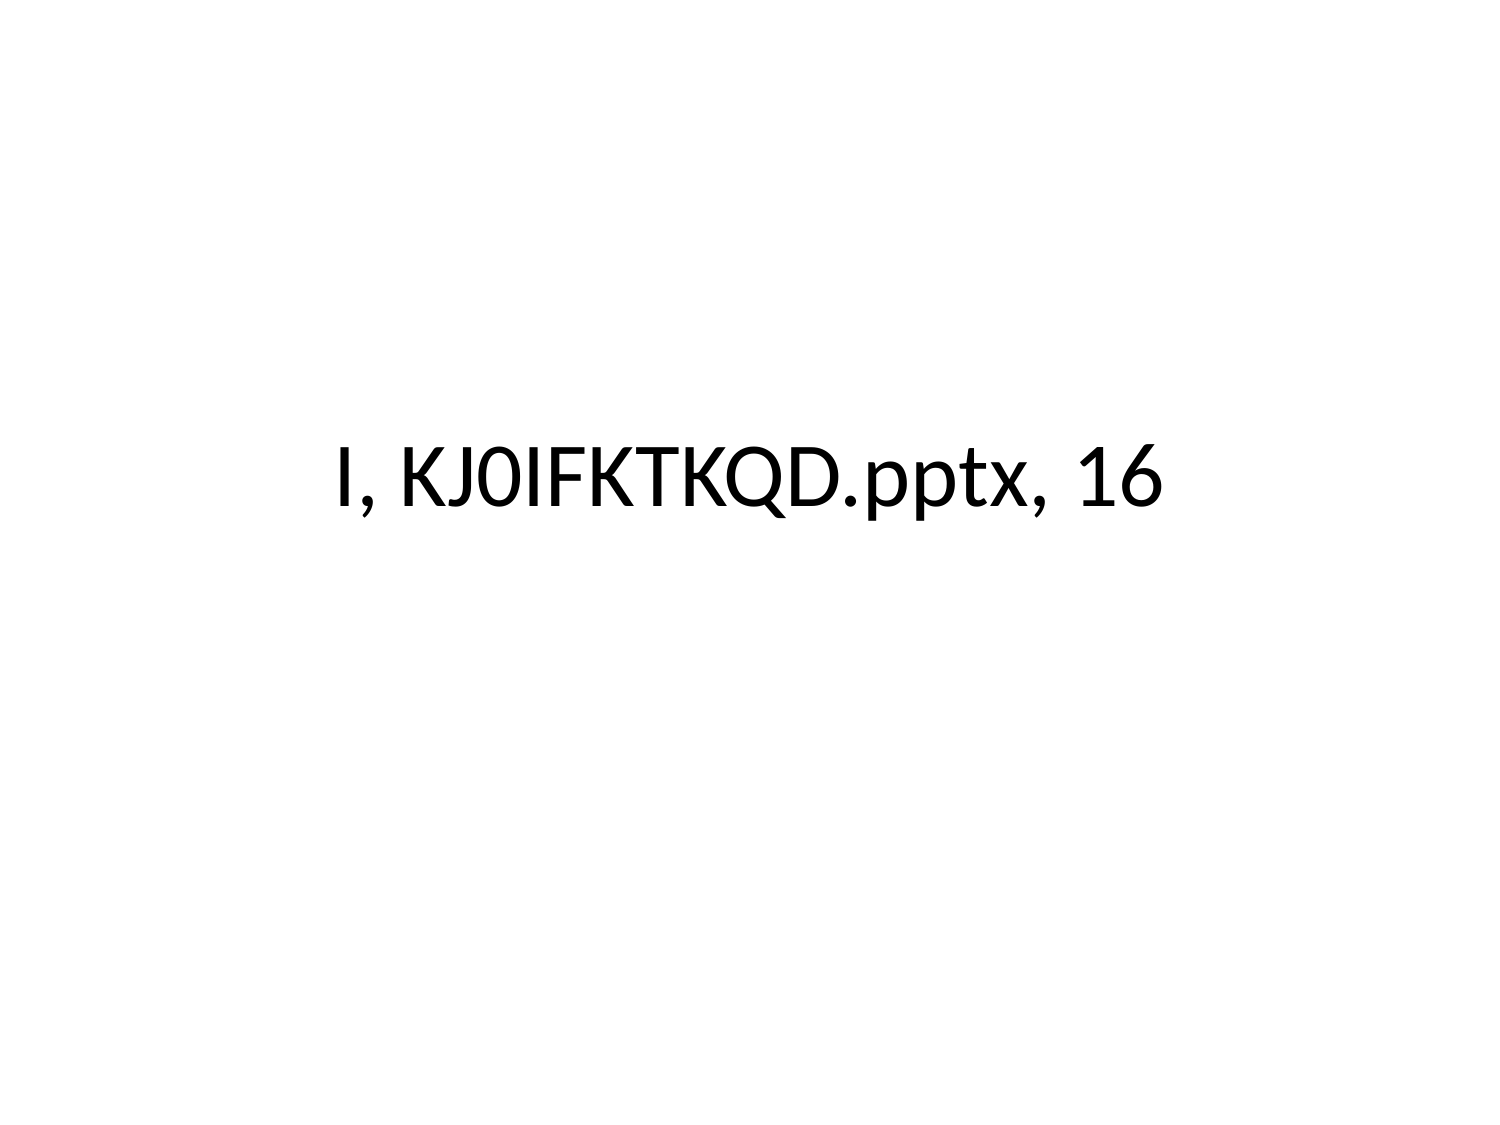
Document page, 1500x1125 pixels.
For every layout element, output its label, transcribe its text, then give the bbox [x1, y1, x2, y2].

title I, KJ0IFKTKQD.pptx, 16 [112, 349, 1388, 591]
